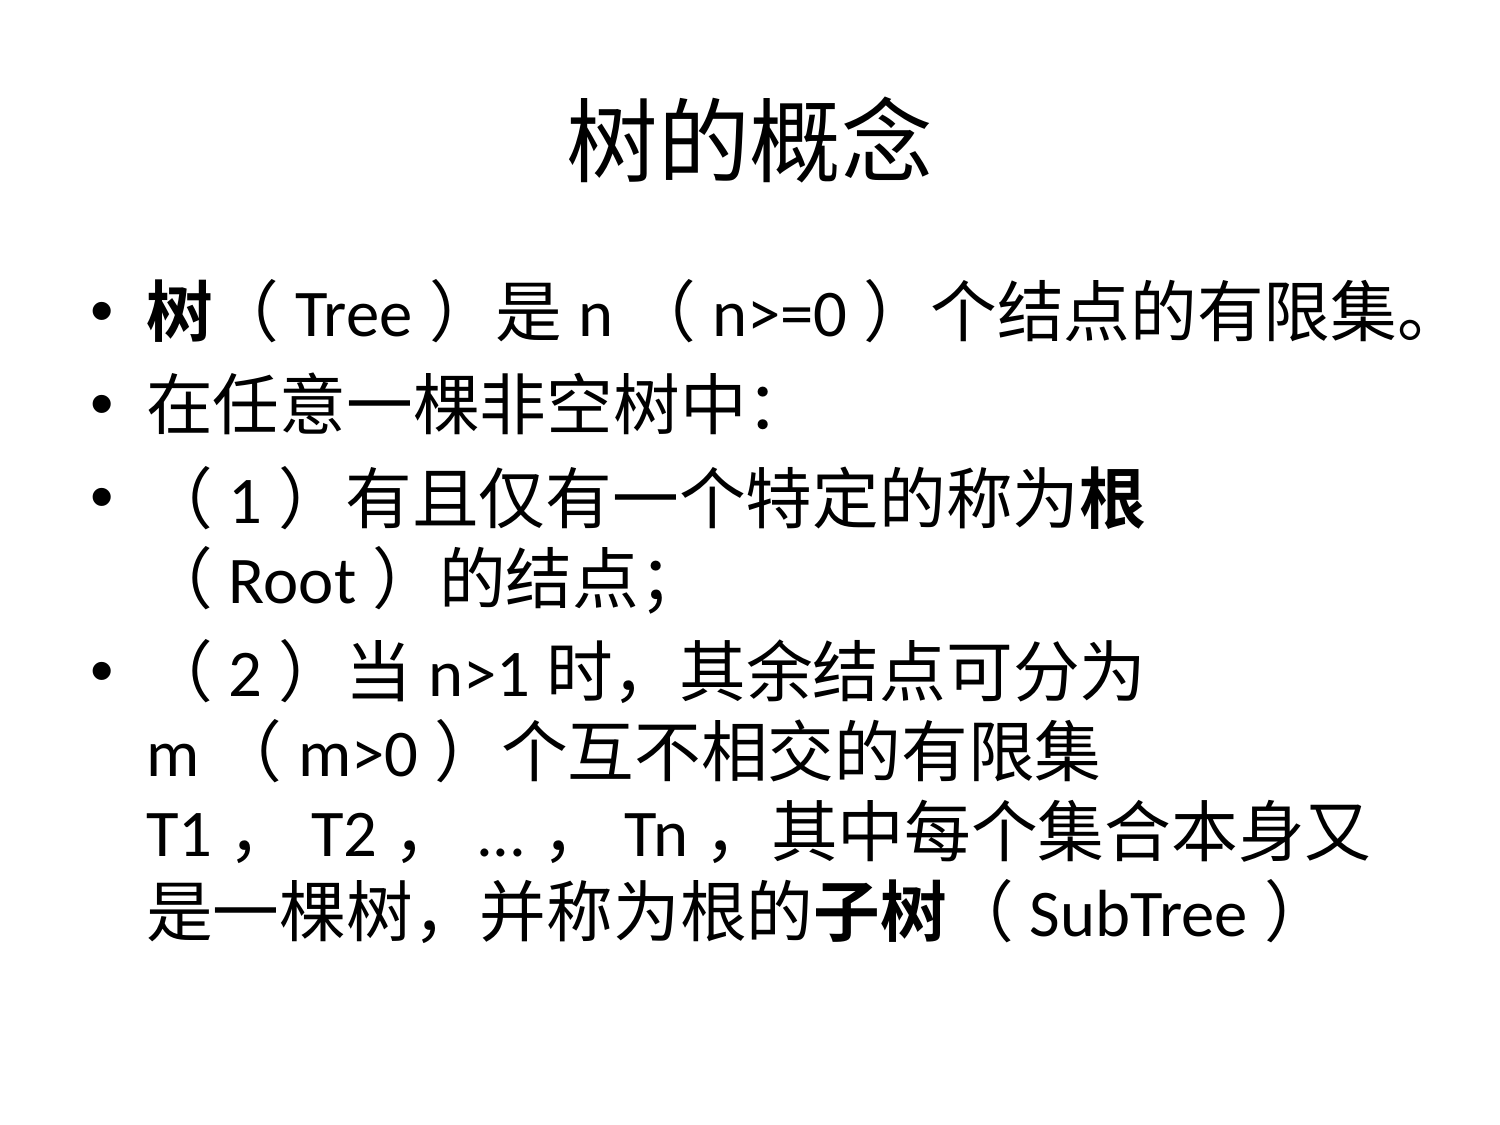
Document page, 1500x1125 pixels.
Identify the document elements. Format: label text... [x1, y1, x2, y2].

title 树的概念 [75, 45, 1425, 233]
list 树（Tree）是n（n>=0）个结点的有限集。 在任意一棵非空树中： （1）有且仅有一个特定的称为根（Root）的结点； （2）当n>1时，其余结点可分为m（m>0）个互不相交的有限集T1，T2，...，Tn，其中每个集合本身又是一棵树，并称为根的子树（SubTree） [75, 262, 1425, 1005]
